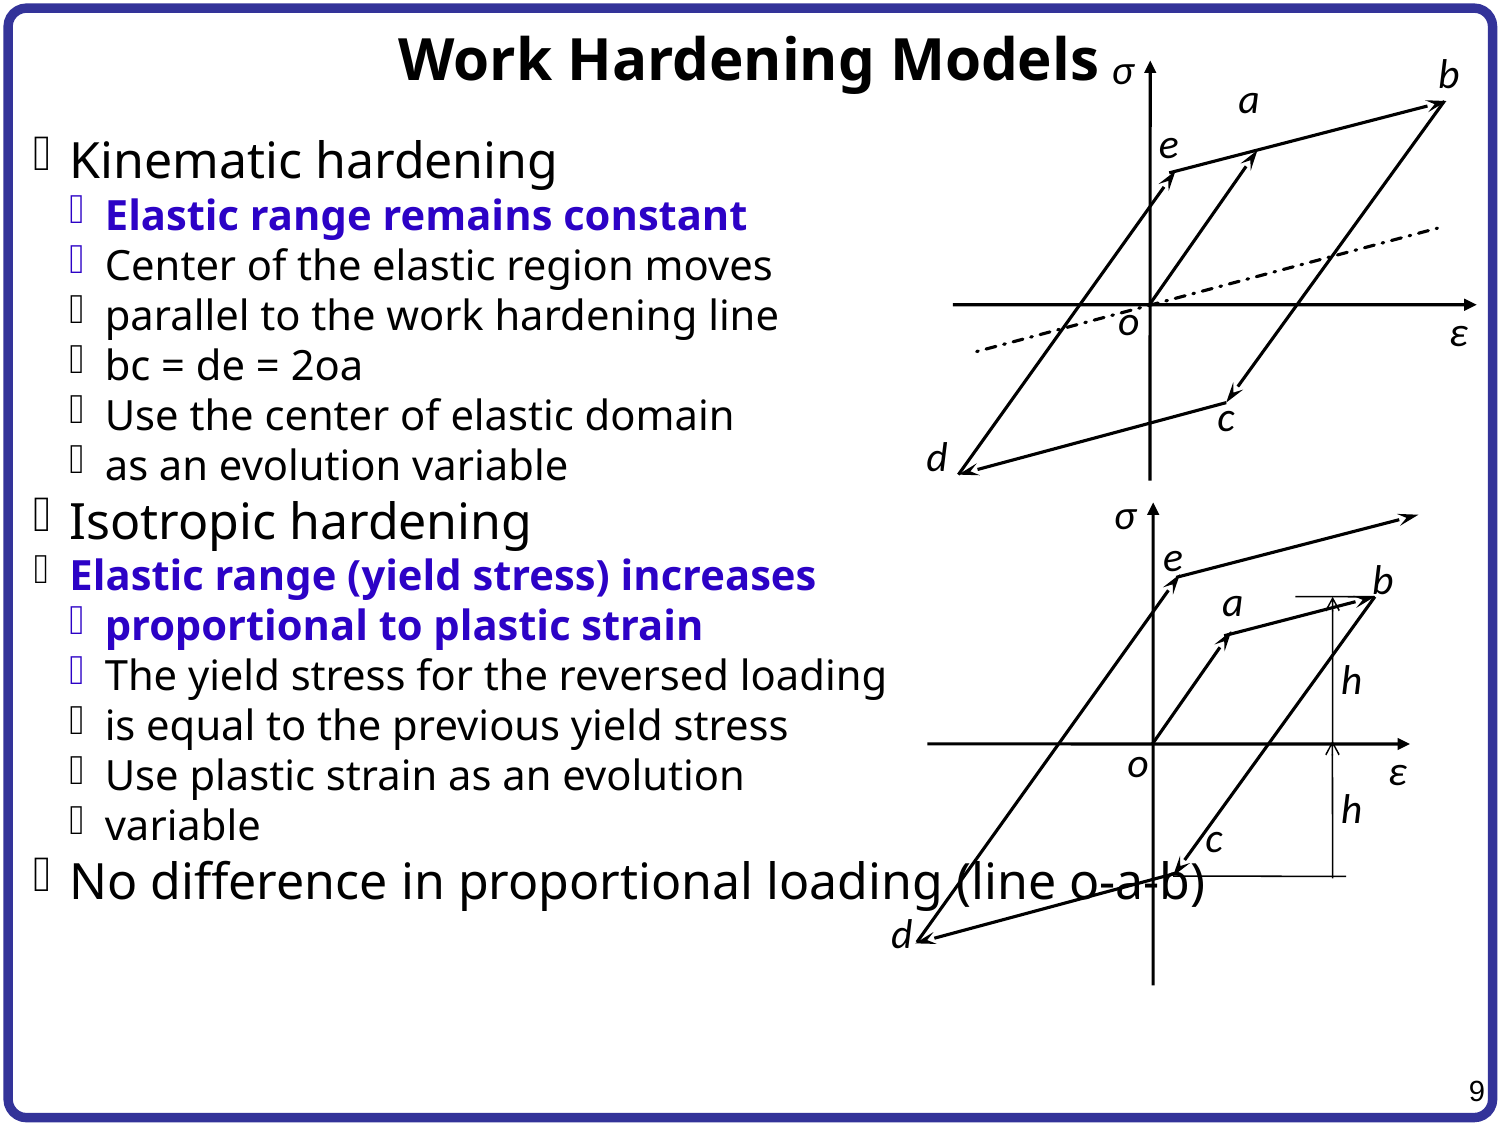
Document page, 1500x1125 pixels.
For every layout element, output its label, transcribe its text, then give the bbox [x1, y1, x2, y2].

text_box [1396, 513, 1419, 526]
text_box d [926, 429, 953, 480]
text_box [959, 463, 980, 476]
text_box [1240, 151, 1258, 171]
text_box e [1163, 529, 1189, 580]
text_box σ [1113, 488, 1141, 539]
text_box [1214, 635, 1231, 652]
text_box [1146, 502, 1160, 610]
text_box Kinematic hardening Elastic range remains constant Center of the elastic region moves parallel to the work hardening line bc = de = 2oa Use the center of elastic domain as an evolution variable Isotropic hardening Elastic range (yield stress) increases proportional to plastic strain The yield stress for the reversed loading is equal to the previous yield stress Use plastic strain as an evolution variable No difference in proportional loading (line o-a-b) [19, 121, 1481, 1086]
text_box h [1340, 652, 1368, 703]
text_box o [1118, 293, 1144, 344]
text_box h [1340, 781, 1368, 832]
text_box [1158, 170, 1176, 192]
text_box b [1438, 47, 1465, 98]
text_box ε [1449, 304, 1472, 355]
text_box ε [1387, 744, 1411, 795]
text_box b [1372, 552, 1399, 604]
text_box [1173, 855, 1191, 876]
text_box a [1222, 575, 1248, 626]
text_box [1335, 737, 1410, 745]
text_box [1162, 580, 1178, 595]
text_box [1325, 597, 1340, 740]
text_box [1325, 740, 1340, 876]
text_box o [1127, 735, 1153, 786]
text_box [1425, 100, 1444, 113]
text_box c [1205, 810, 1229, 861]
text_box Work Hardening Models [6, 8, 1492, 106]
text_box a [1238, 72, 1264, 123]
text_box [1464, 298, 1477, 308]
text_box d [891, 906, 918, 957]
text_box e [1158, 116, 1185, 168]
text_box [1355, 597, 1373, 608]
text_box [918, 932, 937, 944]
text_box c [1217, 389, 1241, 440]
text_box [1144, 60, 1157, 204]
text_box σ [1111, 43, 1138, 94]
